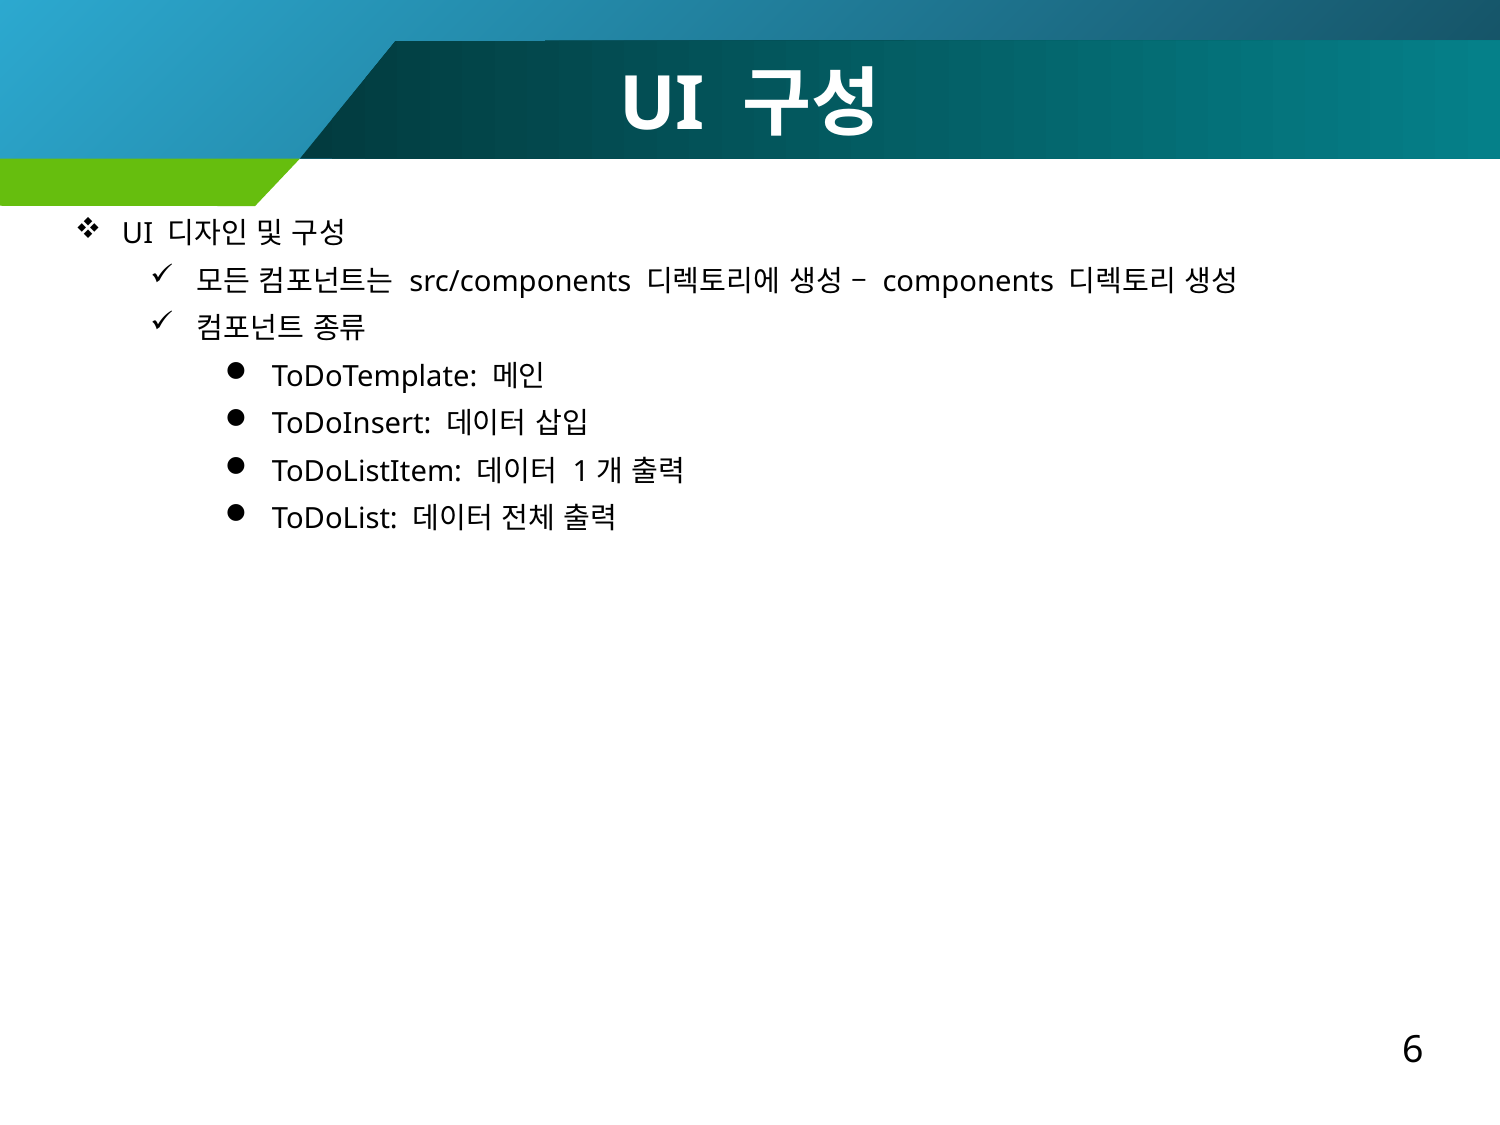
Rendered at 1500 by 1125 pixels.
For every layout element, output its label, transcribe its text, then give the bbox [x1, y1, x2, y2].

text_box 6 [1075, 1024, 1424, 1101]
text_box UI 디자인 및 구성 모든 컴포넌트는 src/components 디렉토리에 생성 – components 디렉토리 생성 컴포넌트 종류 ToDoTemplate: 메인 ToDoInsert: 데이터 삽입 ToDoListItem: 데이터 1개 출력 ToDoList: 데이터 전체 출력 [74, 208, 1425, 909]
text_box UI 구성 [0, 37, 1500, 163]
